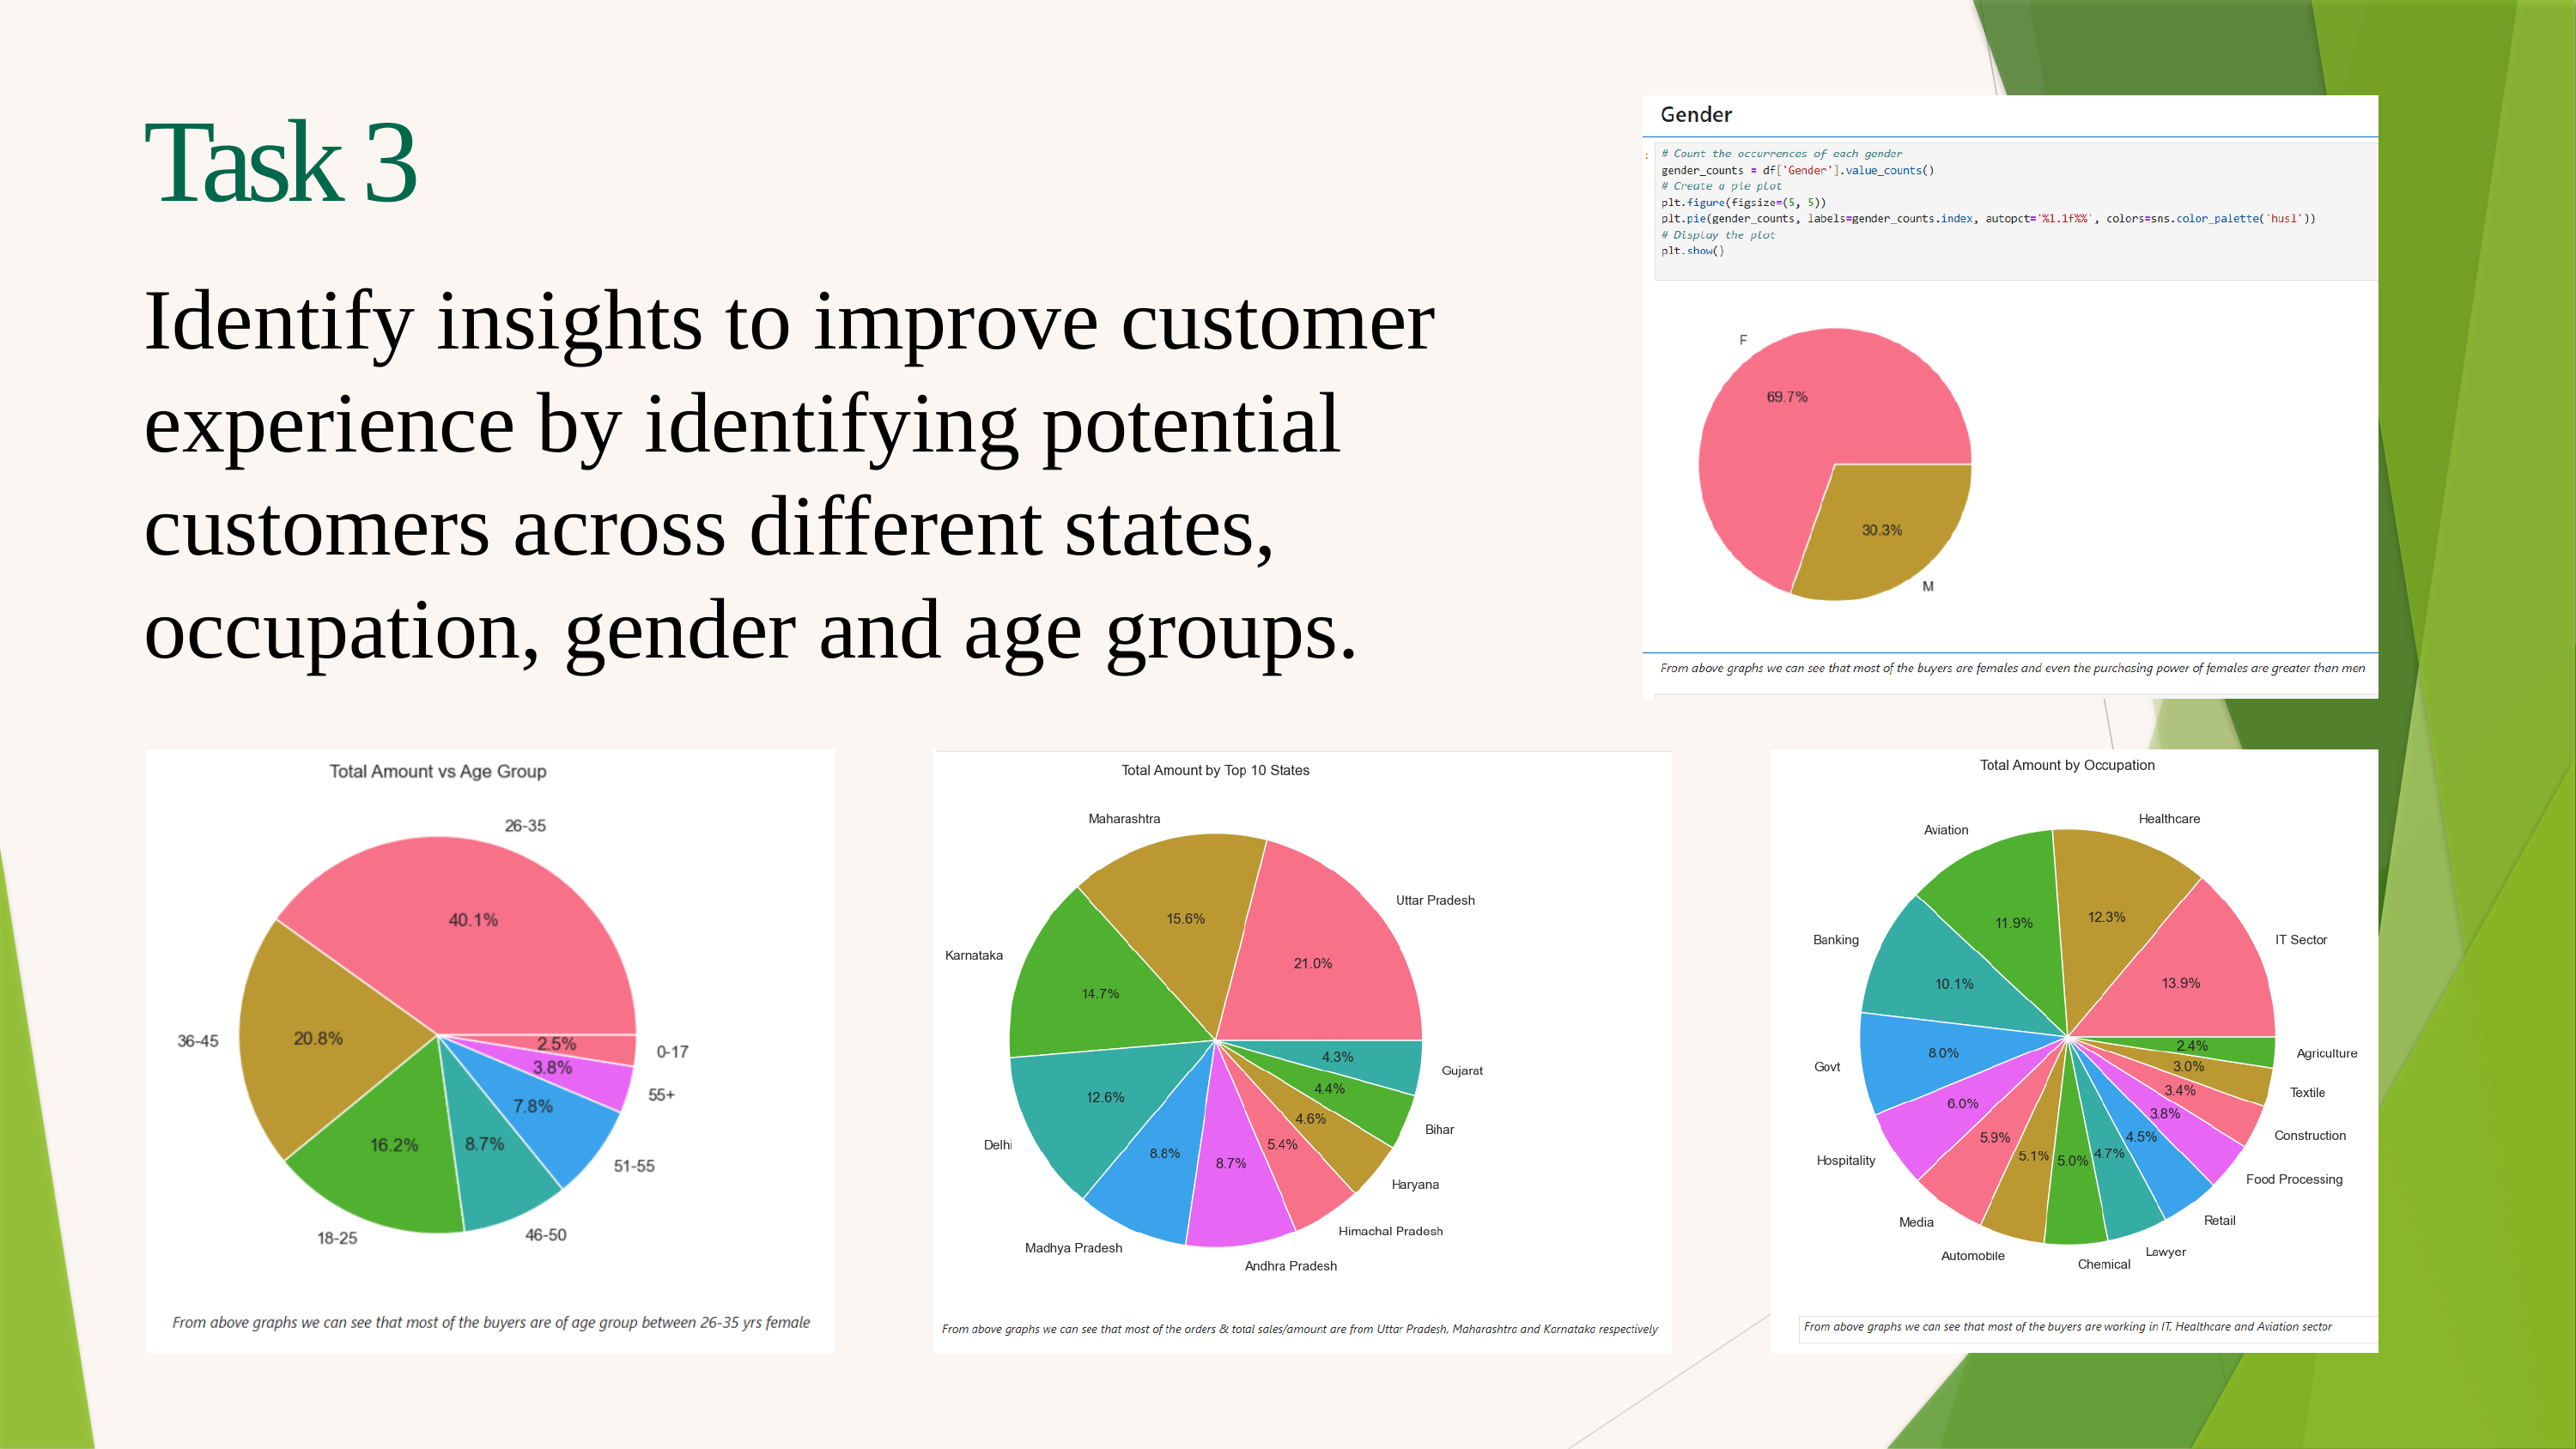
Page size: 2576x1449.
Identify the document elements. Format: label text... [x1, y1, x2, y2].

picture [1642, 94, 2379, 700]
text_box Task 3 [143, 95, 1377, 225]
picture [145, 749, 835, 1354]
picture [1771, 749, 2379, 1354]
text_box Identify insights to improve customer experience by identifying potential customers across different states, occupation, gender and age groups. [143, 263, 1637, 676]
picture [933, 749, 1673, 1354]
